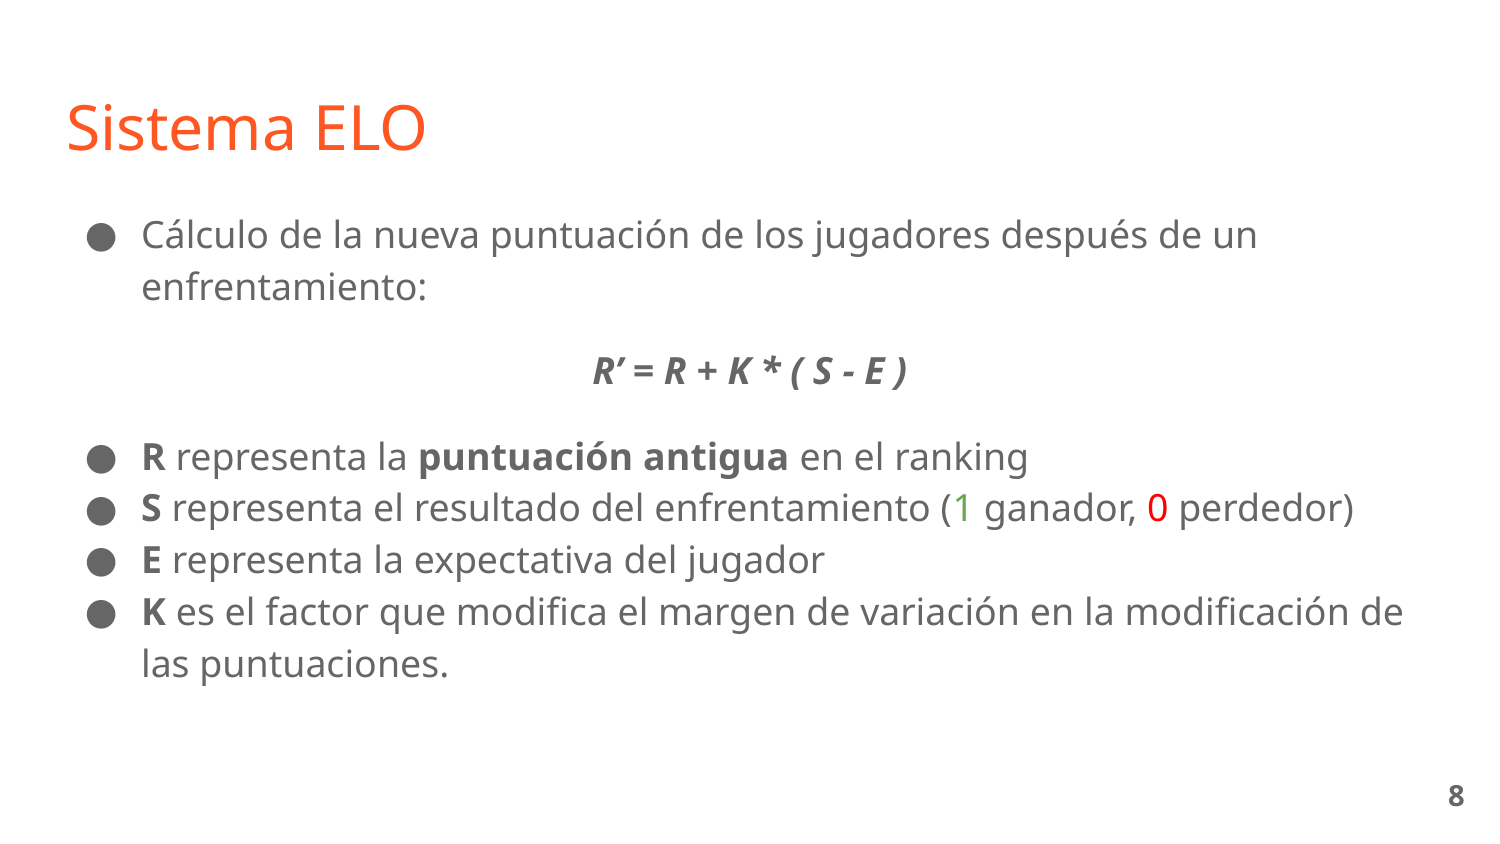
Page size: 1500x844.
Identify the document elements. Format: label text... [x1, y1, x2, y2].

slide_number ‹#› [1389, 764, 1480, 830]
list Cálculo de la nueva puntuación de los jugadores después de un enfrentamiento: R’ = R + K * ( S - E ) R representa la puntuación antigua en el ranking S representa el resultado del enfrentamiento (1 ganador, 0 perdedor) E representa la expectativa del jugador K es el factor que modifica el margen de variación en la modificación de las puntuaciones. [51, 189, 1449, 805]
title Sistema ELO [51, 72, 1449, 167]
